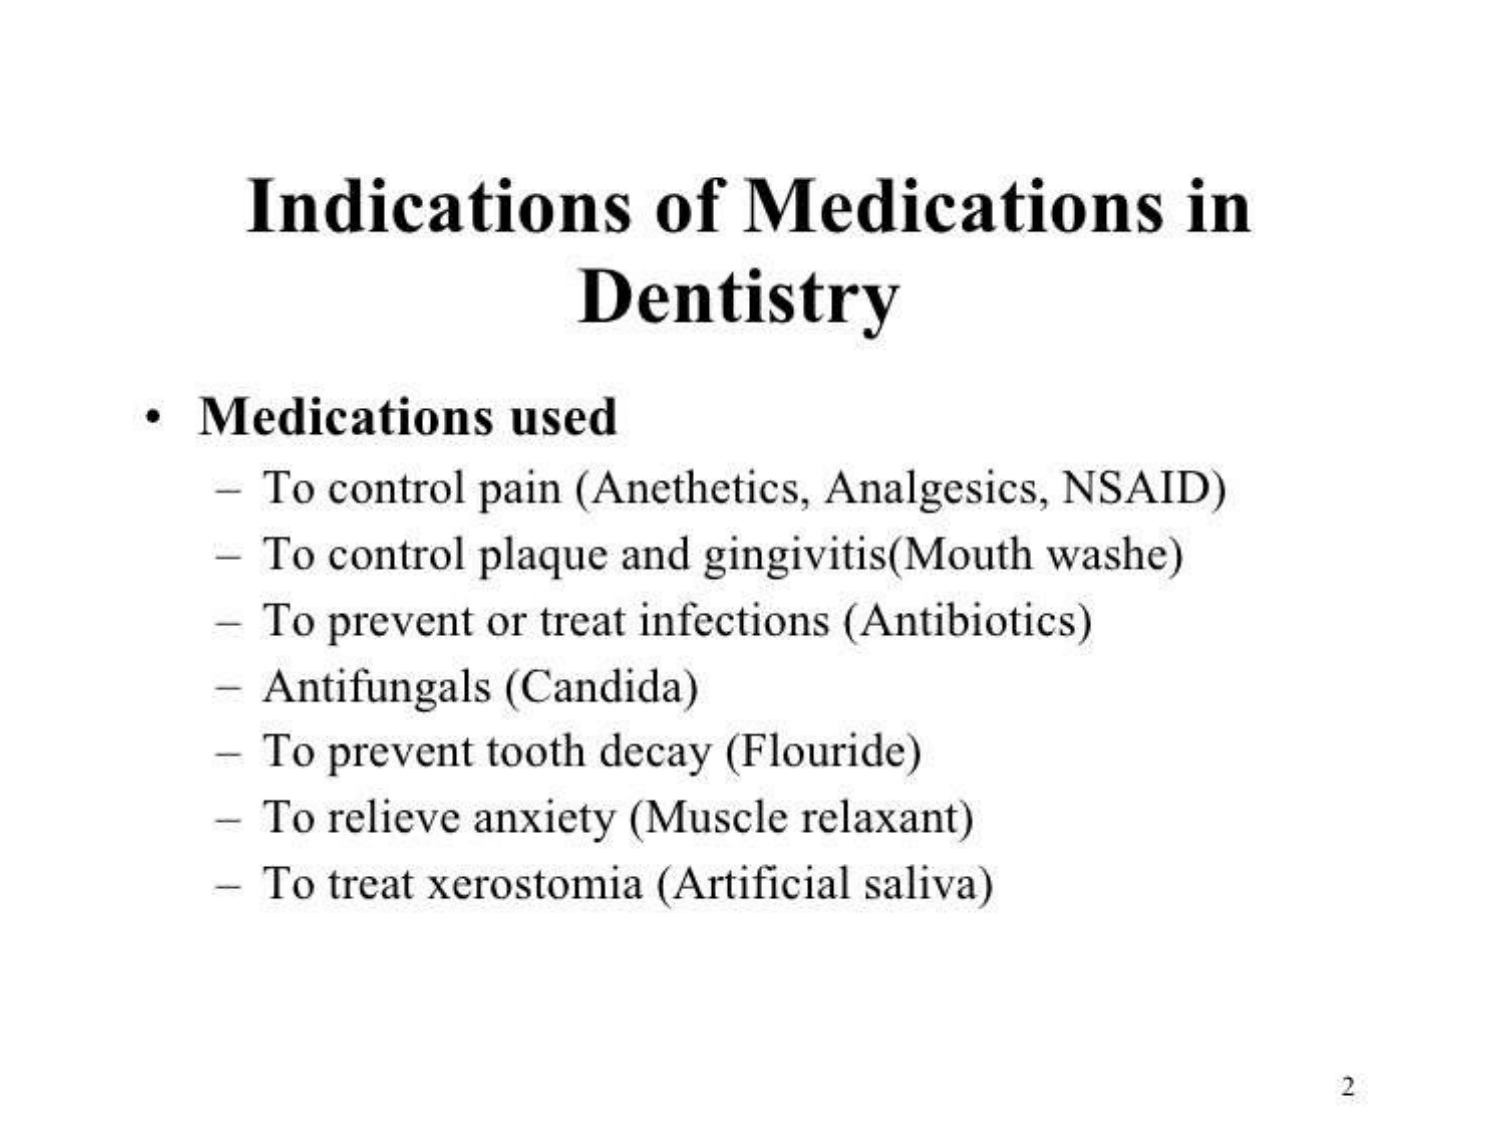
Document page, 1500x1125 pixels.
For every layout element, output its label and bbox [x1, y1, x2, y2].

text_box [132, 174, 1368, 1106]
